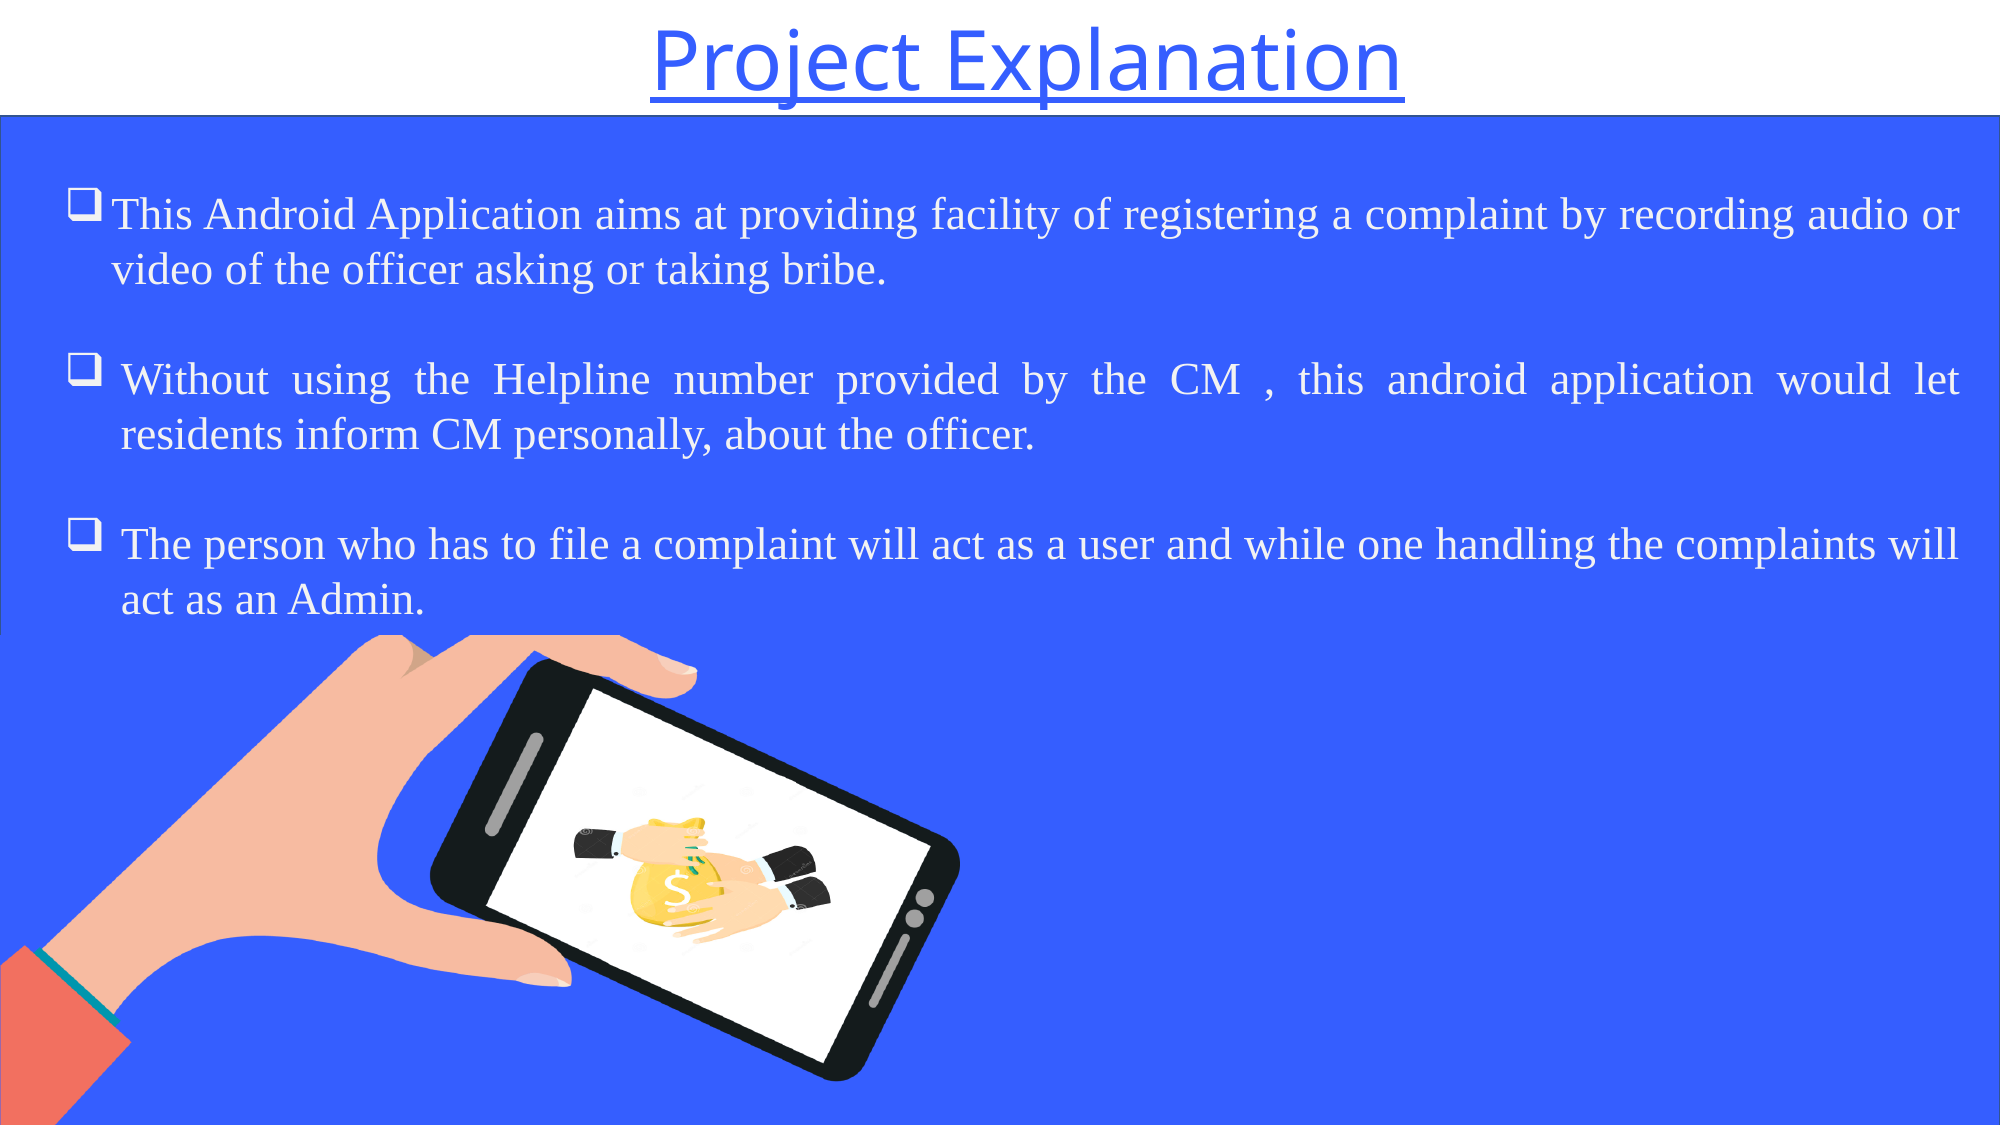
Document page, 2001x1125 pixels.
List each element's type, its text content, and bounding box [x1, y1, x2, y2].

picture [0, 635, 960, 1125]
text_box Project Explanation [284, 0, 1771, 115]
text_box [0, 115, 2000, 1125]
text_box This Android Application aims at providing facility of registering a complaint by recording audio or video of the officer asking or taking bribe. Without using the Helpline number provided by the CM , this android application would let residents inform CM personally, about the officer. The person who has to file a complaint will act as a user and while one handling the complaints will act as an Admin. [49, 176, 1977, 631]
